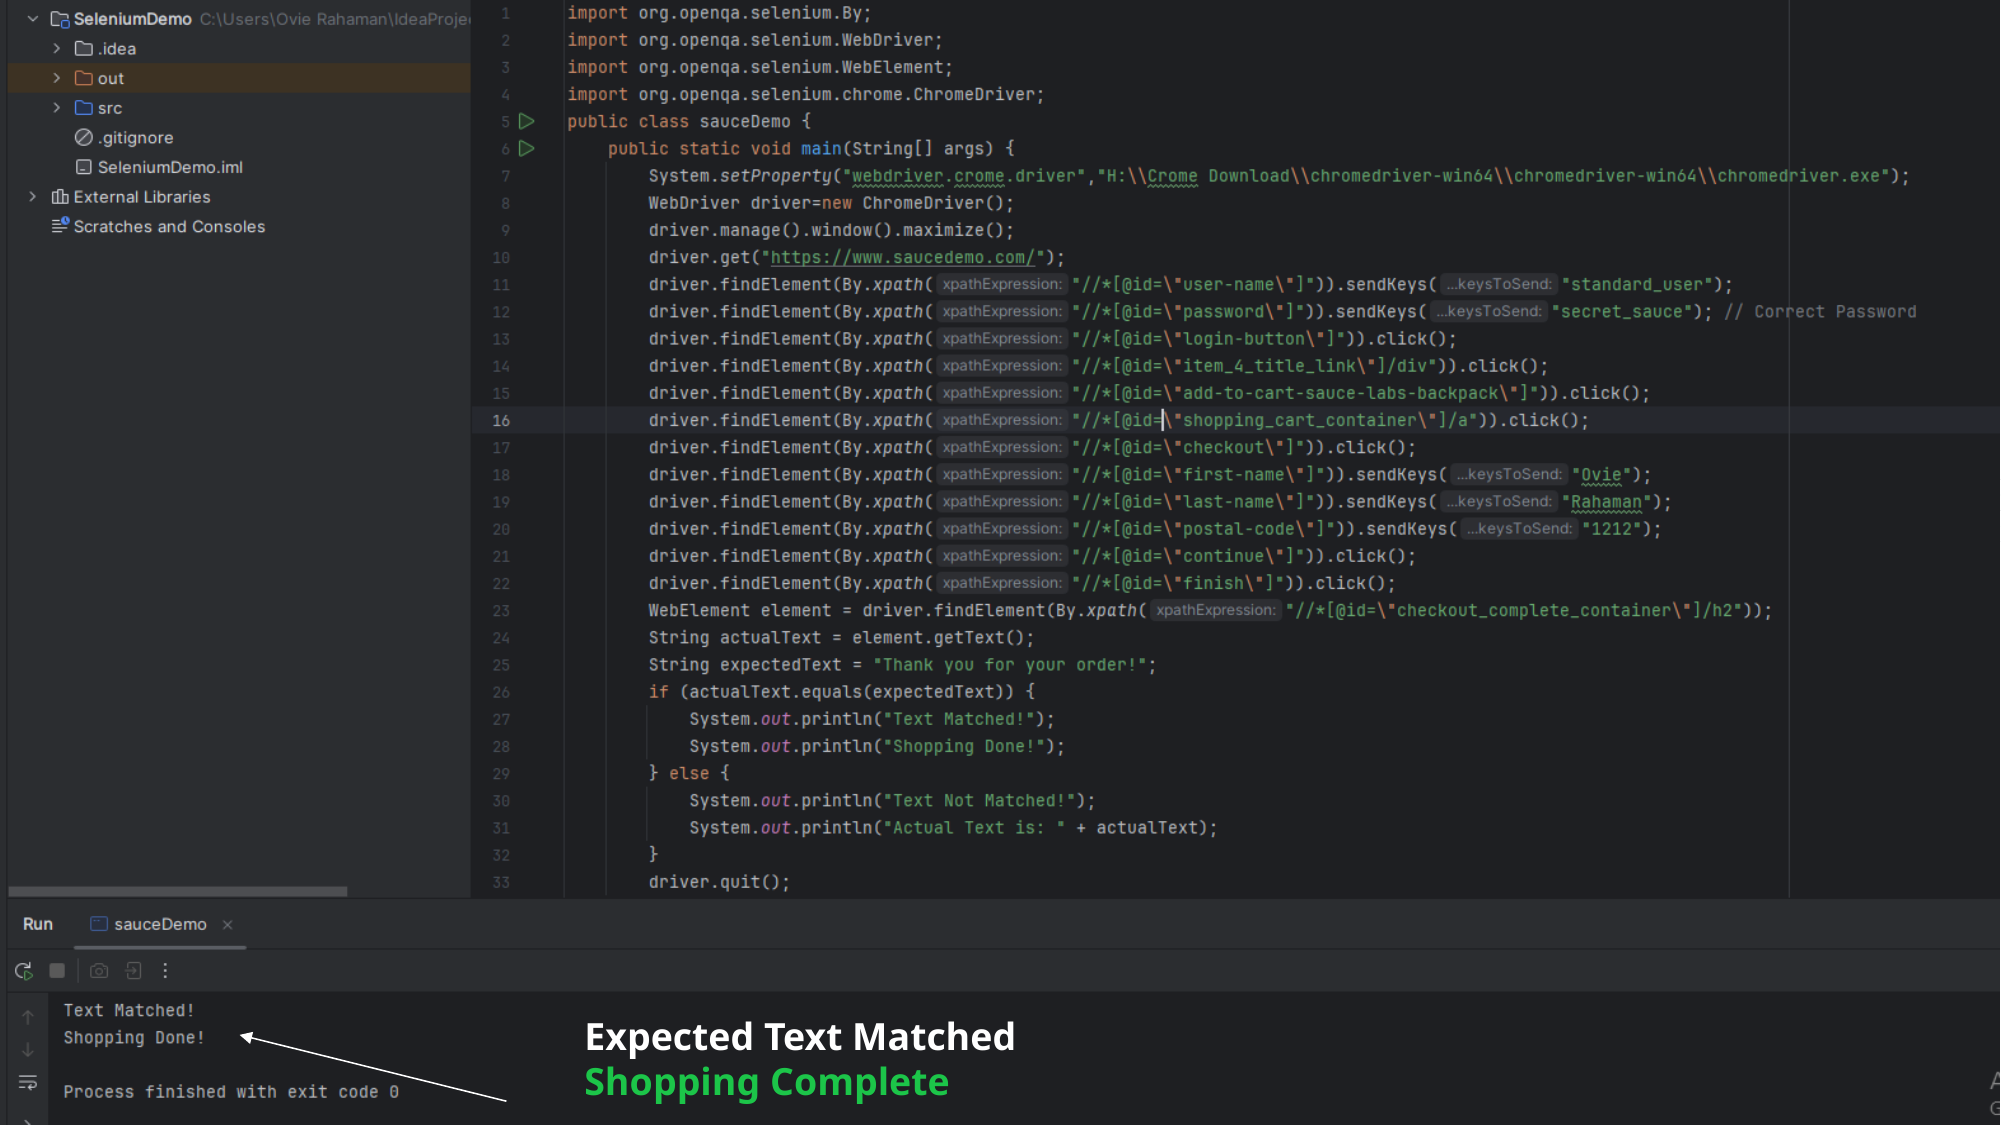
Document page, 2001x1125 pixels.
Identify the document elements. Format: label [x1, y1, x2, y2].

picture [0, 0, 2000, 1125]
text_box [239, 1034, 507, 1102]
